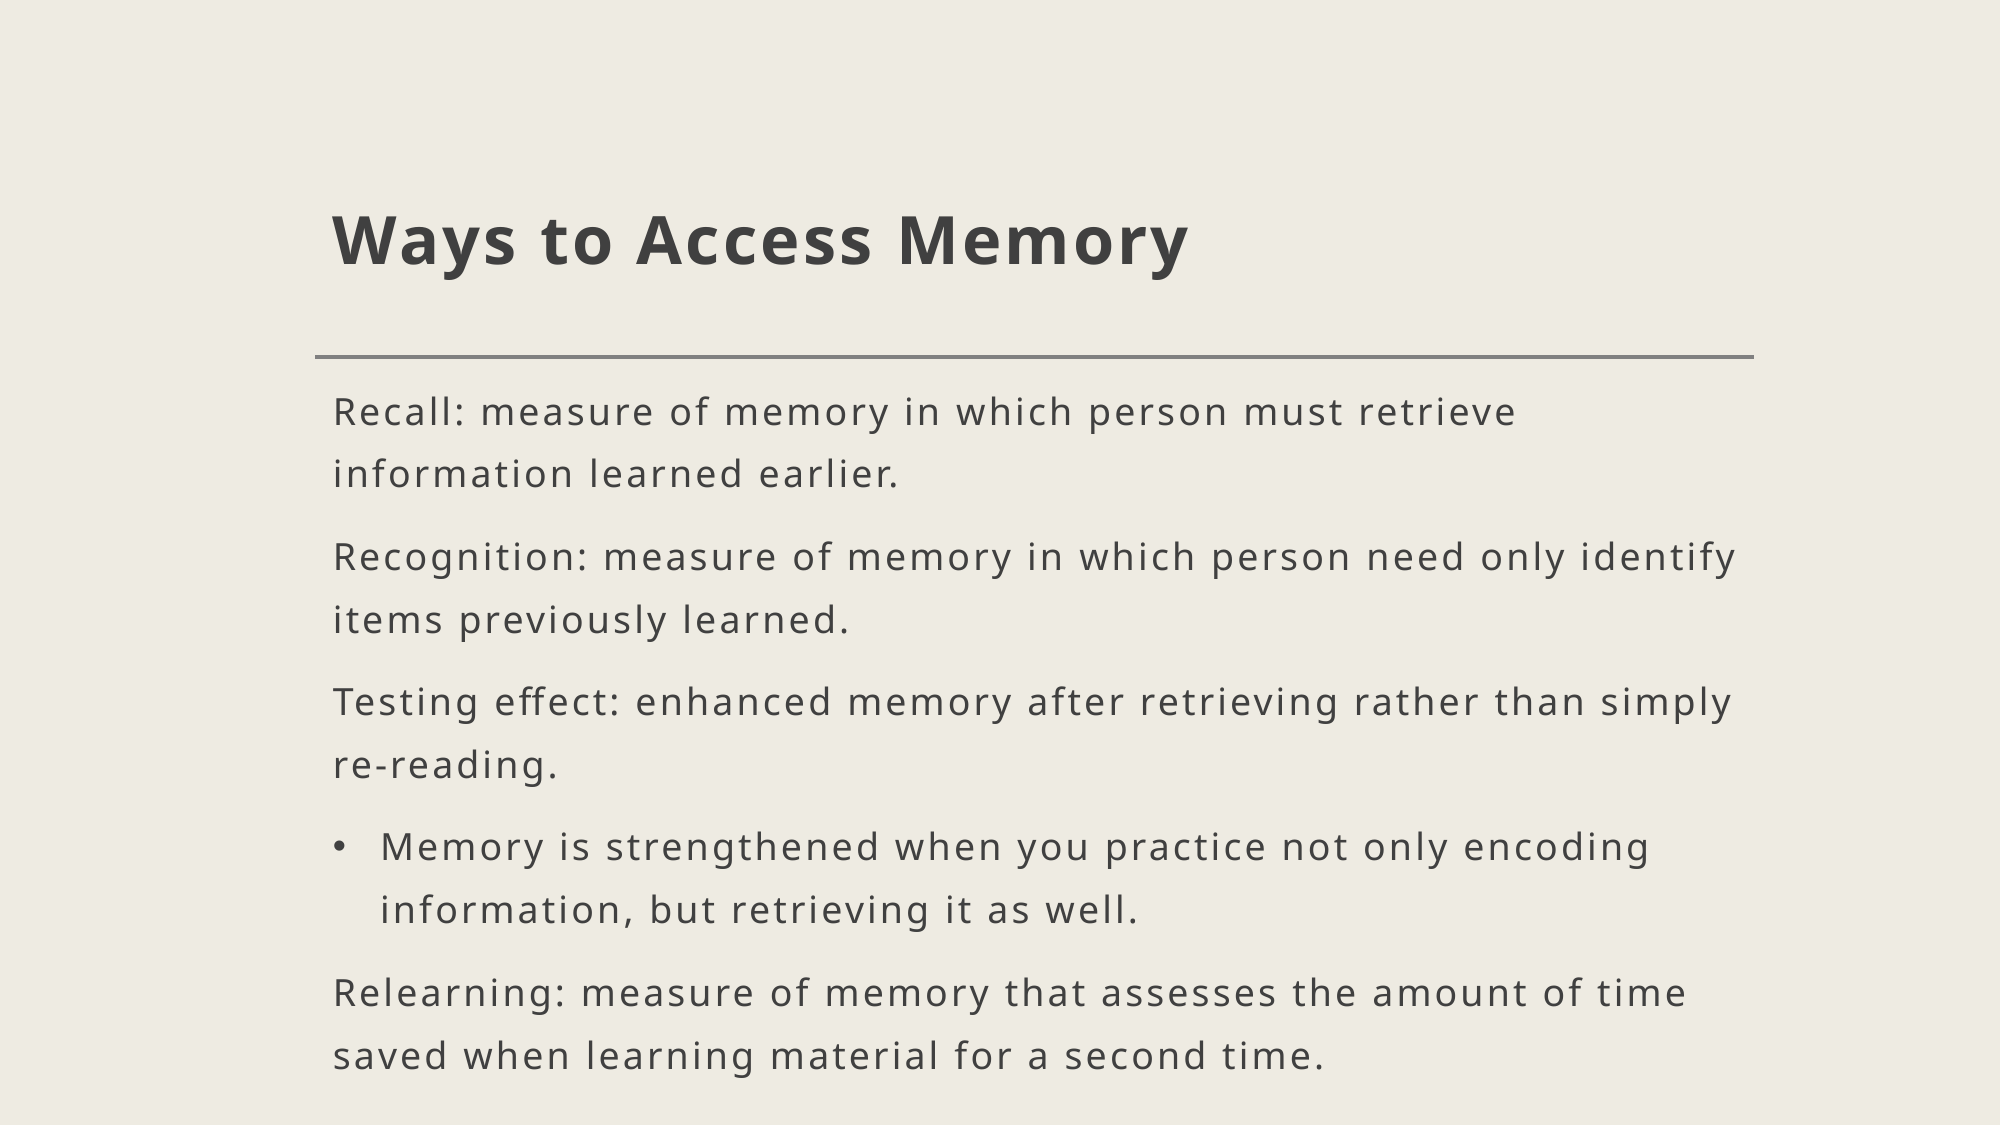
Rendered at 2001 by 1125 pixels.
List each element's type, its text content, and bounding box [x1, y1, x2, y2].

title Ways to Access Memory [315, 72, 1754, 294]
list Recall: measure of memory in which person must retrieve information learned earlier. Recognition: measure of memory in which person need only identify items previously learned. Testing effect: enhanced memory after retrieving rather than simply re-reading. Memory is strengthened when you practice not only encoding information, but retrieving it as well. Relearning: measure of memory that assesses the amount of time saved when learning material for a second time. [315, 351, 1776, 1125]
